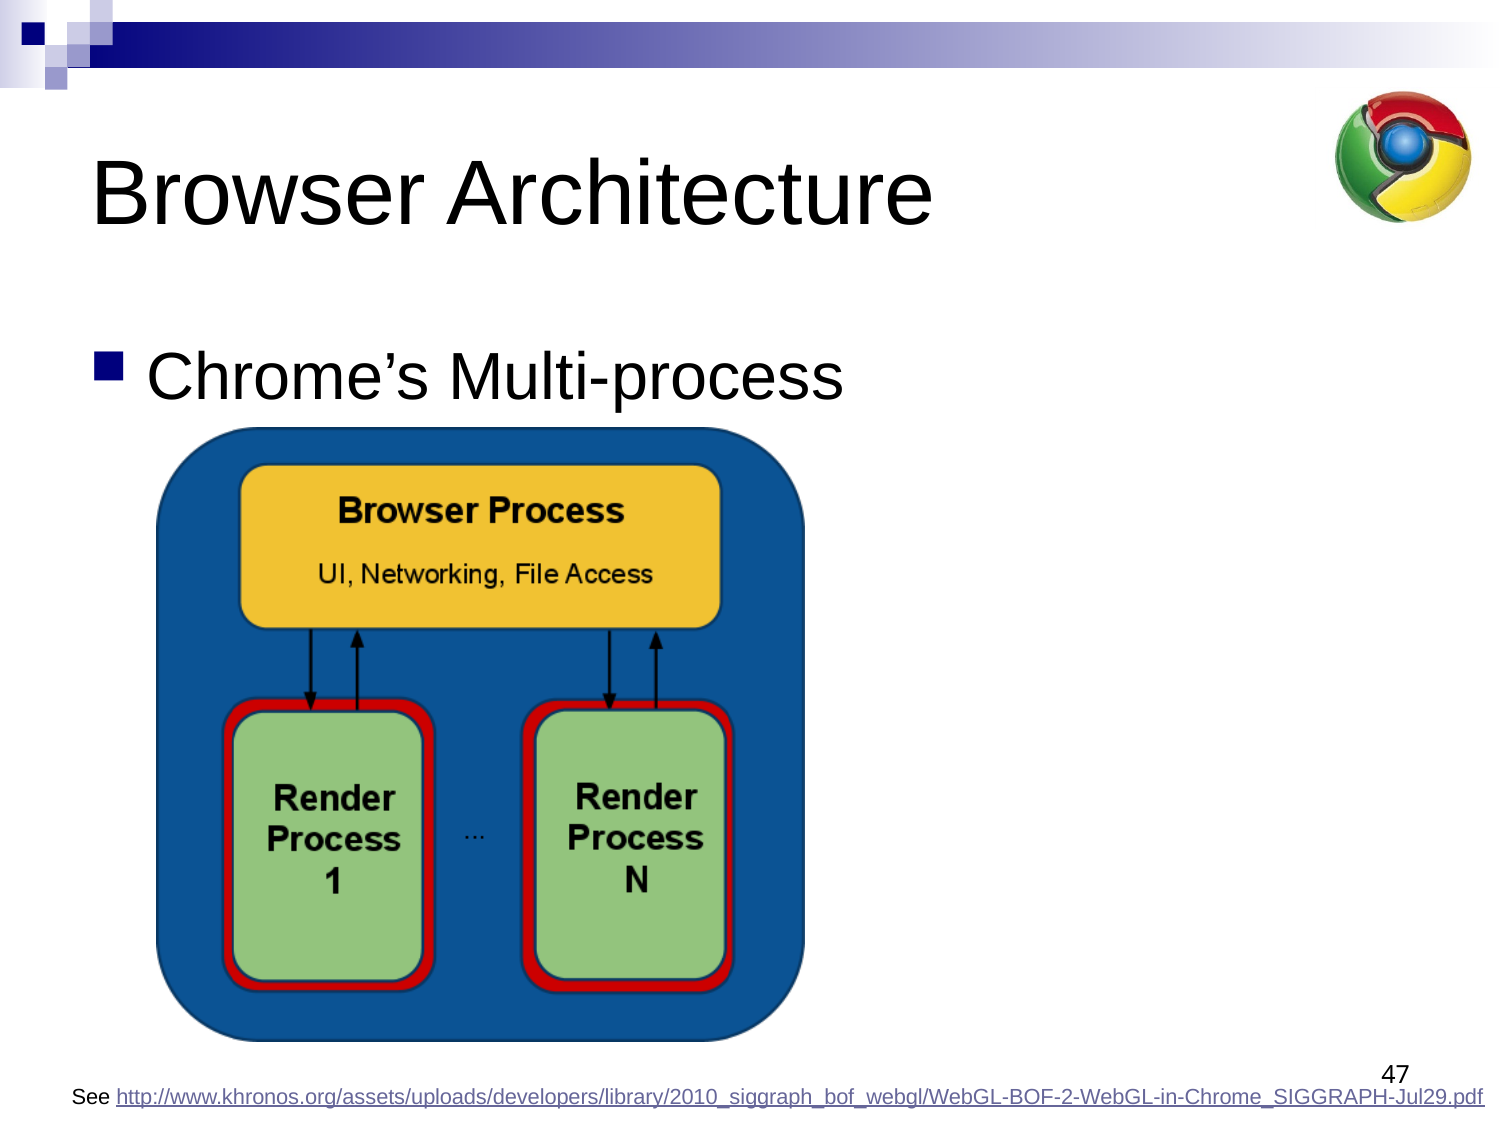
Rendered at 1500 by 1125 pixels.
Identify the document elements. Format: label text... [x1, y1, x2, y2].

picture [1314, 87, 1500, 229]
slide_number 47 [1074, 1024, 1426, 1101]
text_box See http://www.khronos.org/assets/uploads/developers/library/2010_siggraph_bof_webgl/WebGL-BOF-2-WebGL-in-Chrome_SIGGRAPH-Jul29.pdf [0, 1074, 1500, 1125]
picture [149, 424, 811, 1052]
title Browser Architecture [75, 75, 1425, 300]
list Chrome’s Multi-process [75, 324, 1425, 963]
